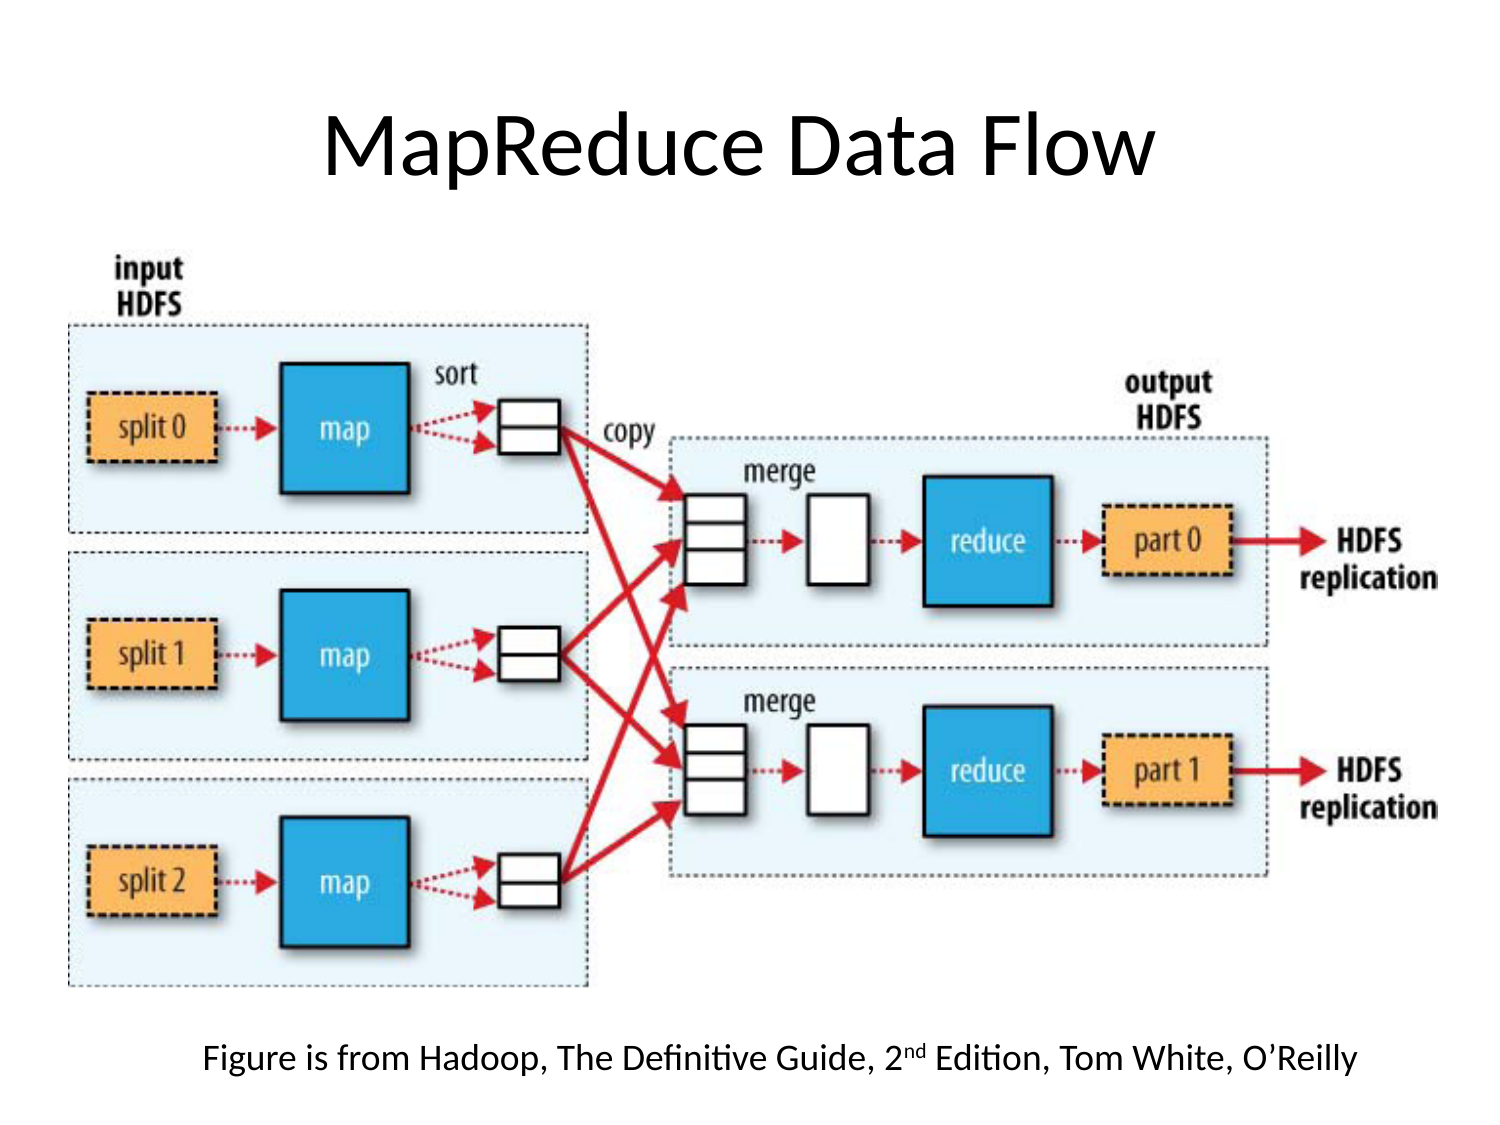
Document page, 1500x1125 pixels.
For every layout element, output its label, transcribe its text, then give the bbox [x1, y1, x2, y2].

text_box Figure is from Hadoop, The Definitive Guide, 2nd Edition, Tom White, O’Reilly [187, 1024, 1405, 1085]
picture [68, 249, 1438, 1005]
title MapReduce Data Flow [75, 45, 1425, 233]
